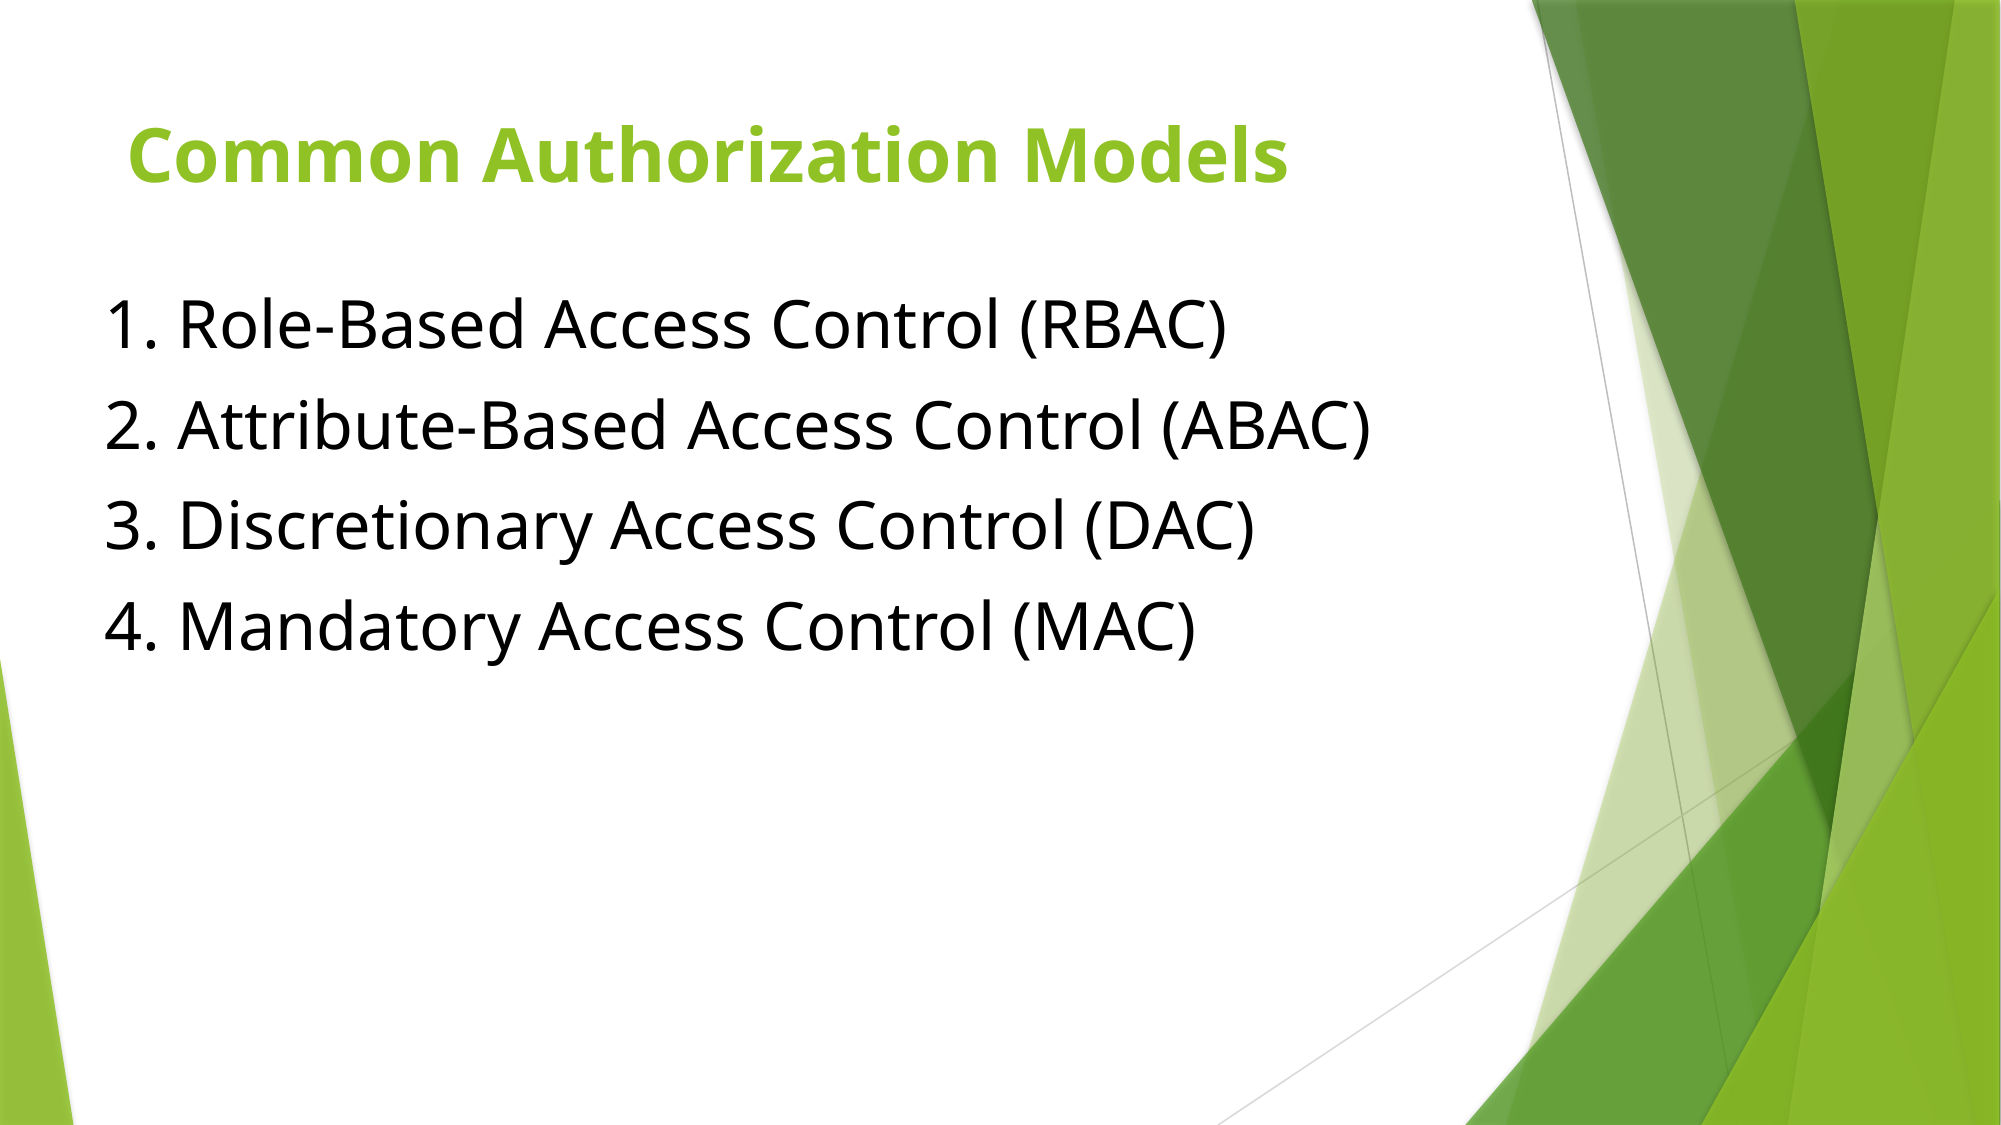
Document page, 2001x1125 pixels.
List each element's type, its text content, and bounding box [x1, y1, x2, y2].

list 1. Role-Based Access Control (RBAC) 2. Attribute-Based Access Control (ABAC) 3. Discretionary Access Control (DAC) 4. Mandatory Access Control (MAC) [89, 274, 1500, 911]
title Common Authorization Models [111, 99, 1522, 317]
